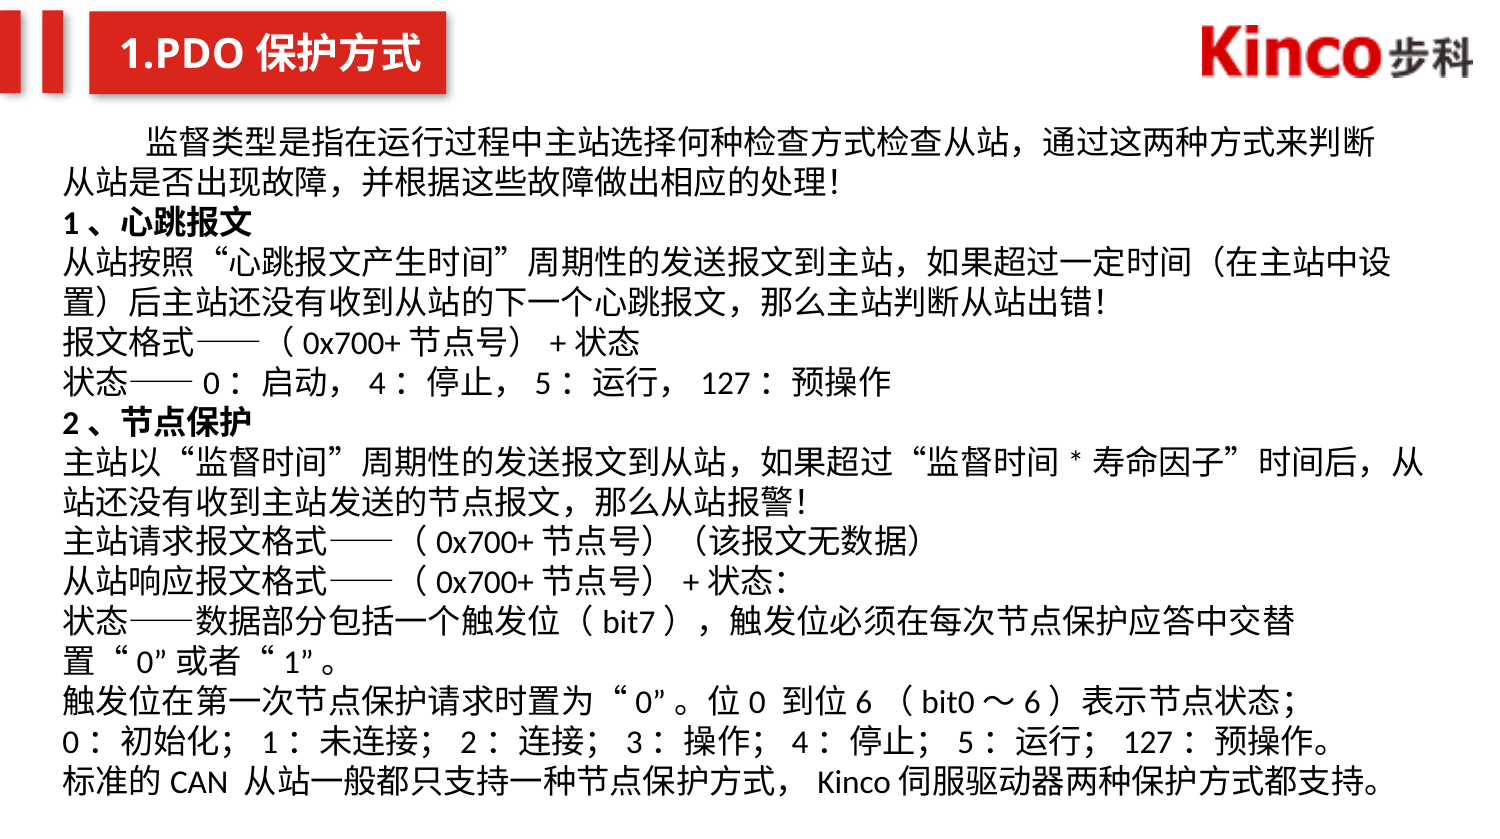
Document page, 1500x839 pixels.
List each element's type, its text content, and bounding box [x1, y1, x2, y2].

text_box [0, 9, 22, 94]
picture [1201, 25, 1473, 78]
text_box [88, 10, 447, 95]
text_box [41, 9, 64, 94]
text_box 1.PDO保护方式 [104, 19, 493, 85]
text_box 监督类型是指在运行过程中主站选择何种检查方式检查从站，通过这两种方式来判断 从站是否出现故障，并根据这些故障做出相应的处理！ 1、心跳报文 从站按照“心跳报文产生时间”周期性的发送报文到主站，如果超过一定时间（在主站中设置）后主站还没有收到从站的下一个心跳报文，那么主站判断从站出错！ 报文格式——（0x700+节点号）+状态 状态——0：启动，4：停止，5：运行，127：预操作 2、节点保护 主站以“监督时间”周期性的发送报文到从站，如果超过“监督时间*寿命因子”时间后，从站还没有收到主站发送的节点报文，那么从站报警！ 主站请求报文格式——（0x700+节点号）（该报文无数据） 从站响应报文格式——（0x700+节点号）+状态： 状态——数据部分包括一个触发位（bit7），触发位必须在每次节点保护应答中交替置“0”或者“1”。 触发位在第一次节点保护请求时置为“0”。位0 到位6（bit0～6）表示节点状态； 0：初始化；1：未连接；2：连接；3：操作；4：停止；5：运行；127：预操作。 标准的CAN 从站一般都只支持一种节点保护方式，Kinco伺服驱动器两种保护方式都支持。 [47, 114, 1456, 808]
